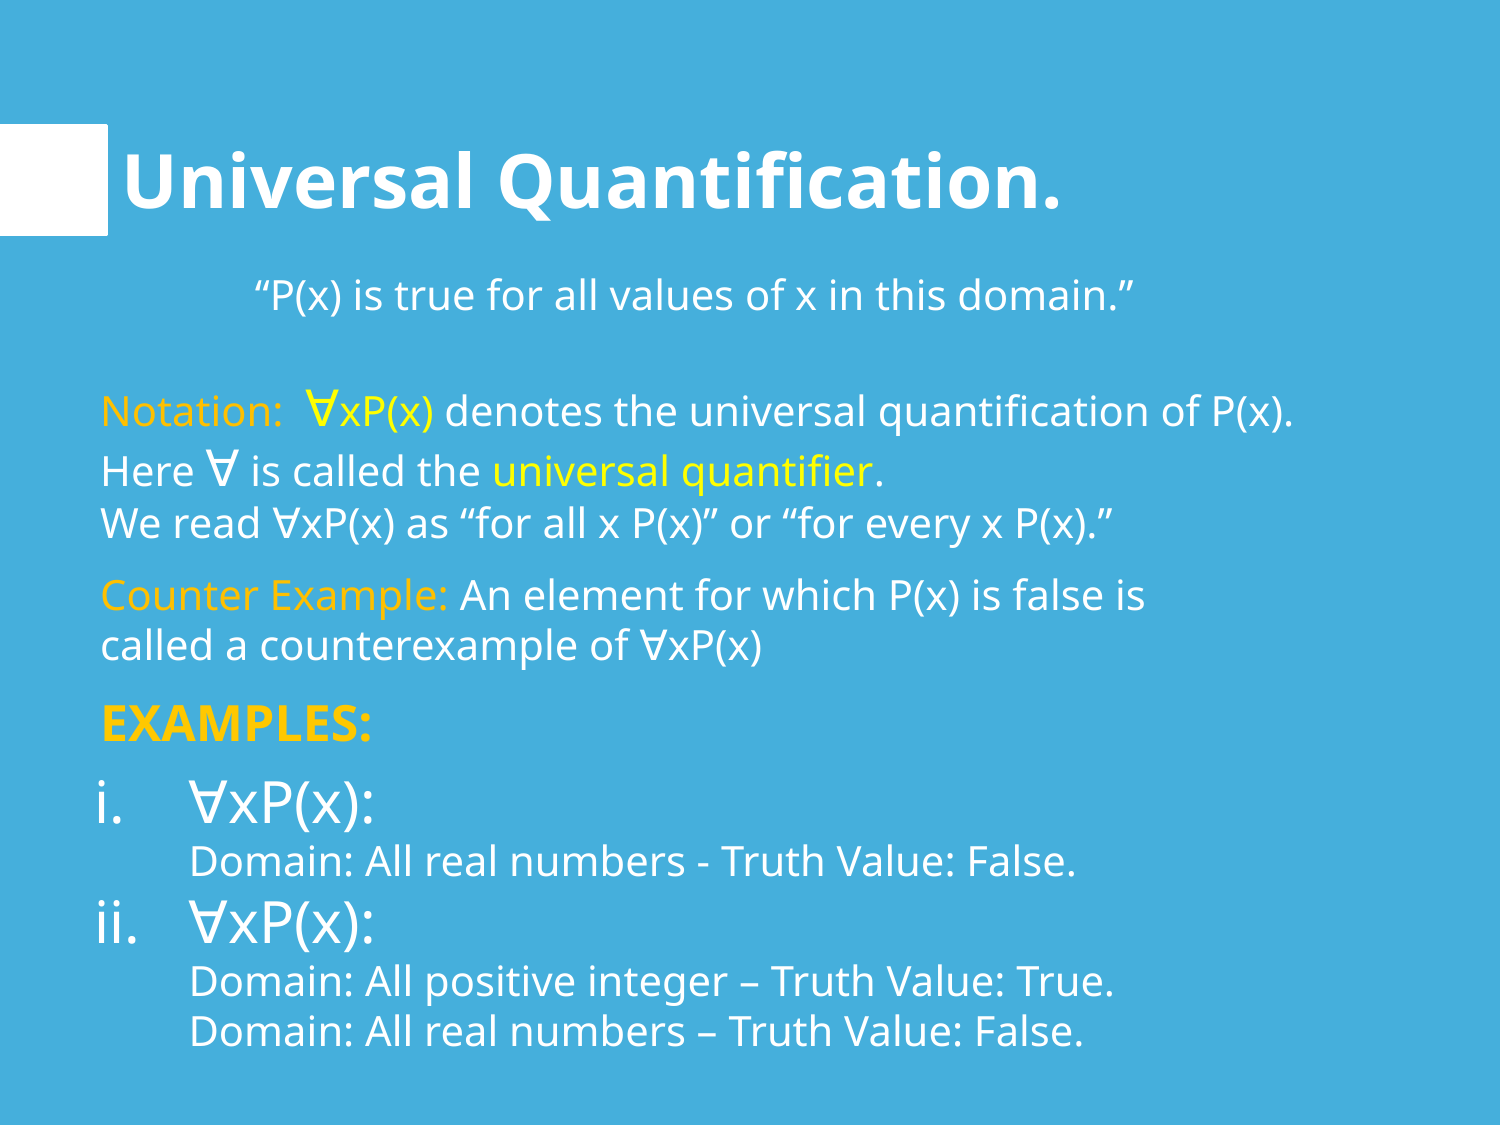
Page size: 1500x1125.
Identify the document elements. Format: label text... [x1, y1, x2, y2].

text_box EXAMPLES: [85, 688, 453, 763]
text_box “P(x) is true for all values of x in this domain.” [239, 253, 1234, 357]
text_box Universal Quantification. [106, 98, 1500, 239]
text_box [0, 125, 106, 234]
text_box Counter Example: An element for which P(x) is false is called a counterexample of ∀xP(x) [85, 553, 1273, 688]
text_box Notation: ∀xP(x) denotes the universal quantification of P(x). Here ∀ is called the universal quantifier. We read ∀xP(x) as “for all x P(x)” or “for every x P(x).” [85, 361, 1440, 571]
